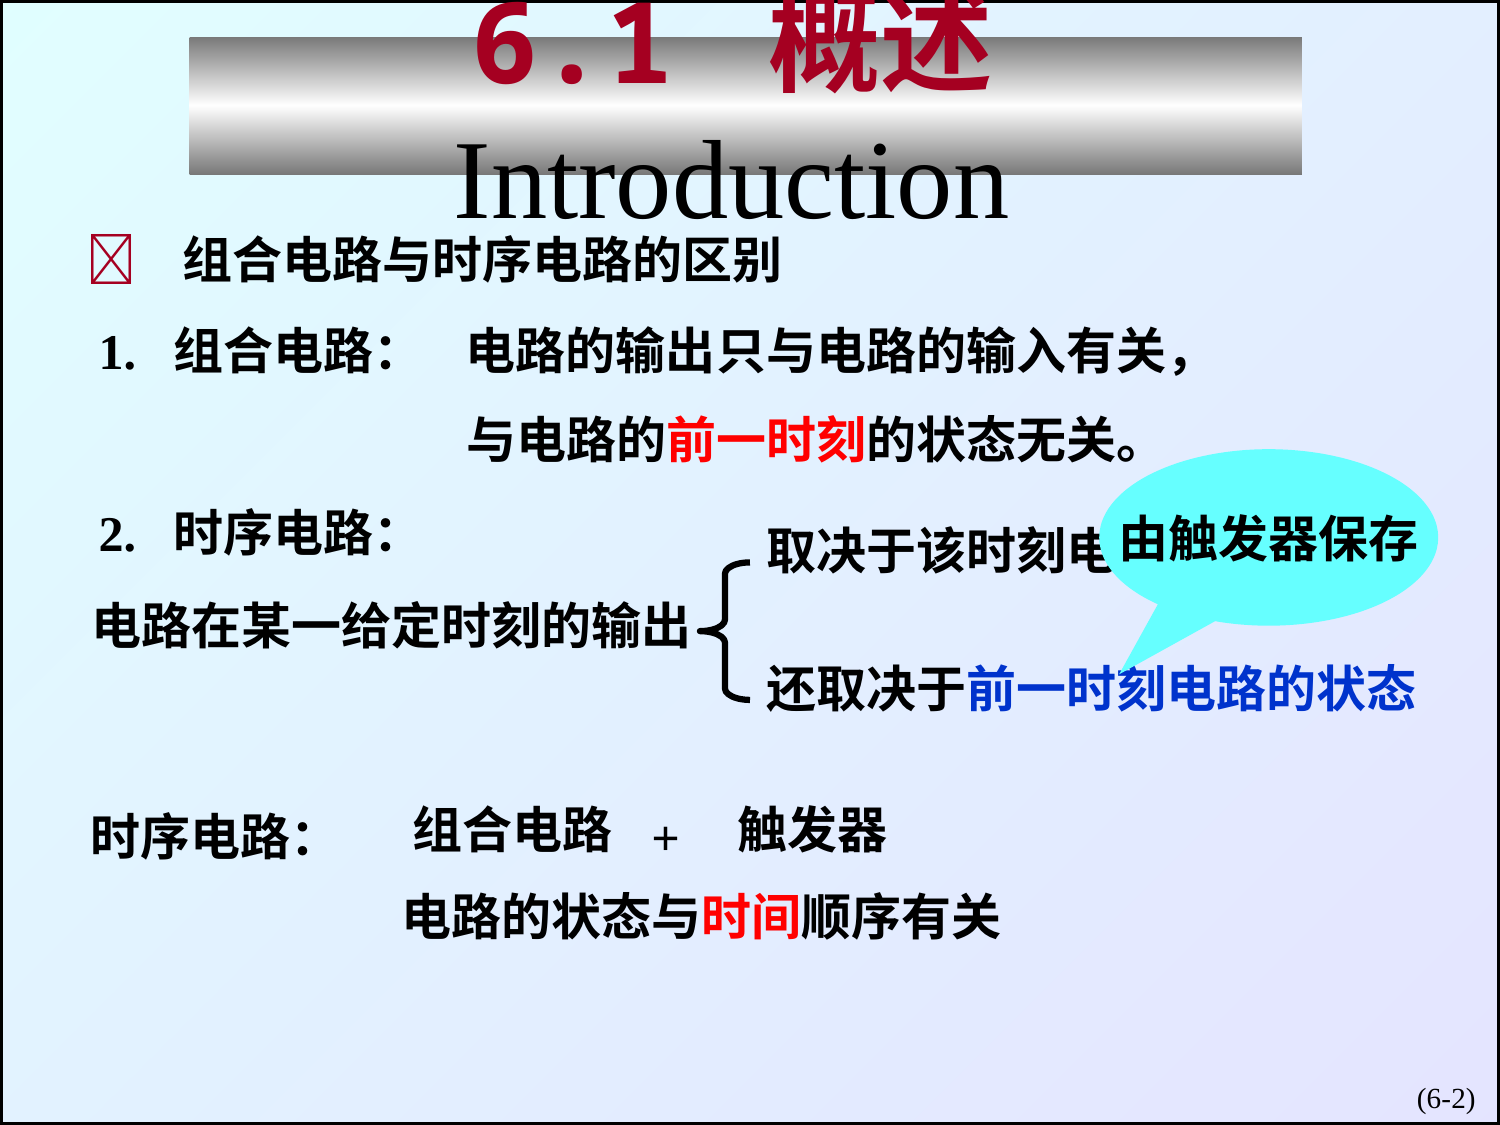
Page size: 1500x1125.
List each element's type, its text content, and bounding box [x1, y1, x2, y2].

text_box 电路的输出 [450, 312, 701, 388]
text_box 取决于该时刻电路的输入 [751, 512, 1129, 588]
text_box 还取决于前一时刻电路的状态 [751, 649, 1432, 725]
text_box 与电路的前一时刻的状态无关。 [452, 401, 1182, 477]
text_box  组合电路与时序电路的区别 [71, 220, 797, 296]
text_box 由触发器保存 [1099, 449, 1438, 673]
text_box 只与电路的输入有关， [701, 312, 1232, 388]
text_box [699, 562, 751, 700]
text_box 组合电路 [398, 790, 628, 866]
title 6.1 概述Introduction [189, 37, 1303, 176]
text_box 电路的状态与时间顺序有关 [386, 878, 1017, 954]
text_box + [636, 798, 695, 873]
text_box 2. 时序电路： [84, 494, 438, 569]
text_box 电路在某一给定时刻的输出 [76, 587, 707, 663]
text_box 时序电路： [75, 798, 356, 874]
text_box 触发器 [722, 790, 903, 866]
slide_number (6-) [1178, 1071, 1491, 1125]
text_box 1. 组合电路： [84, 312, 438, 388]
